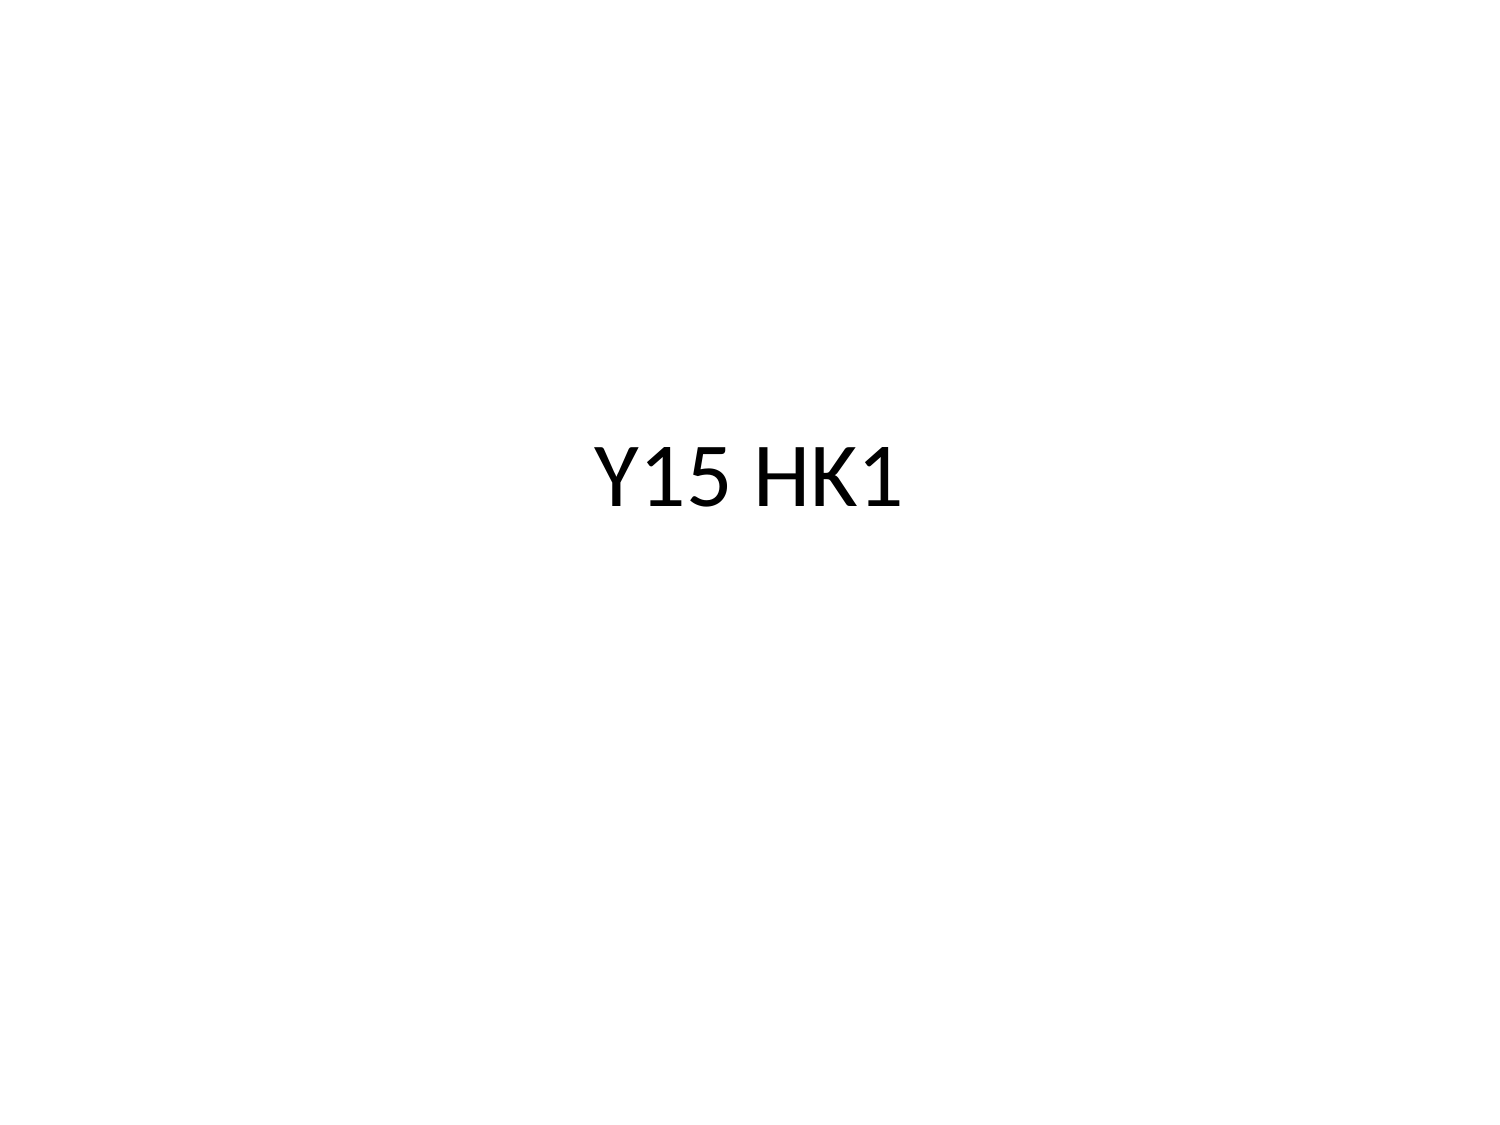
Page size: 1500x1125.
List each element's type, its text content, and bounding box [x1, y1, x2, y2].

title Y15 HK1 [112, 349, 1388, 591]
